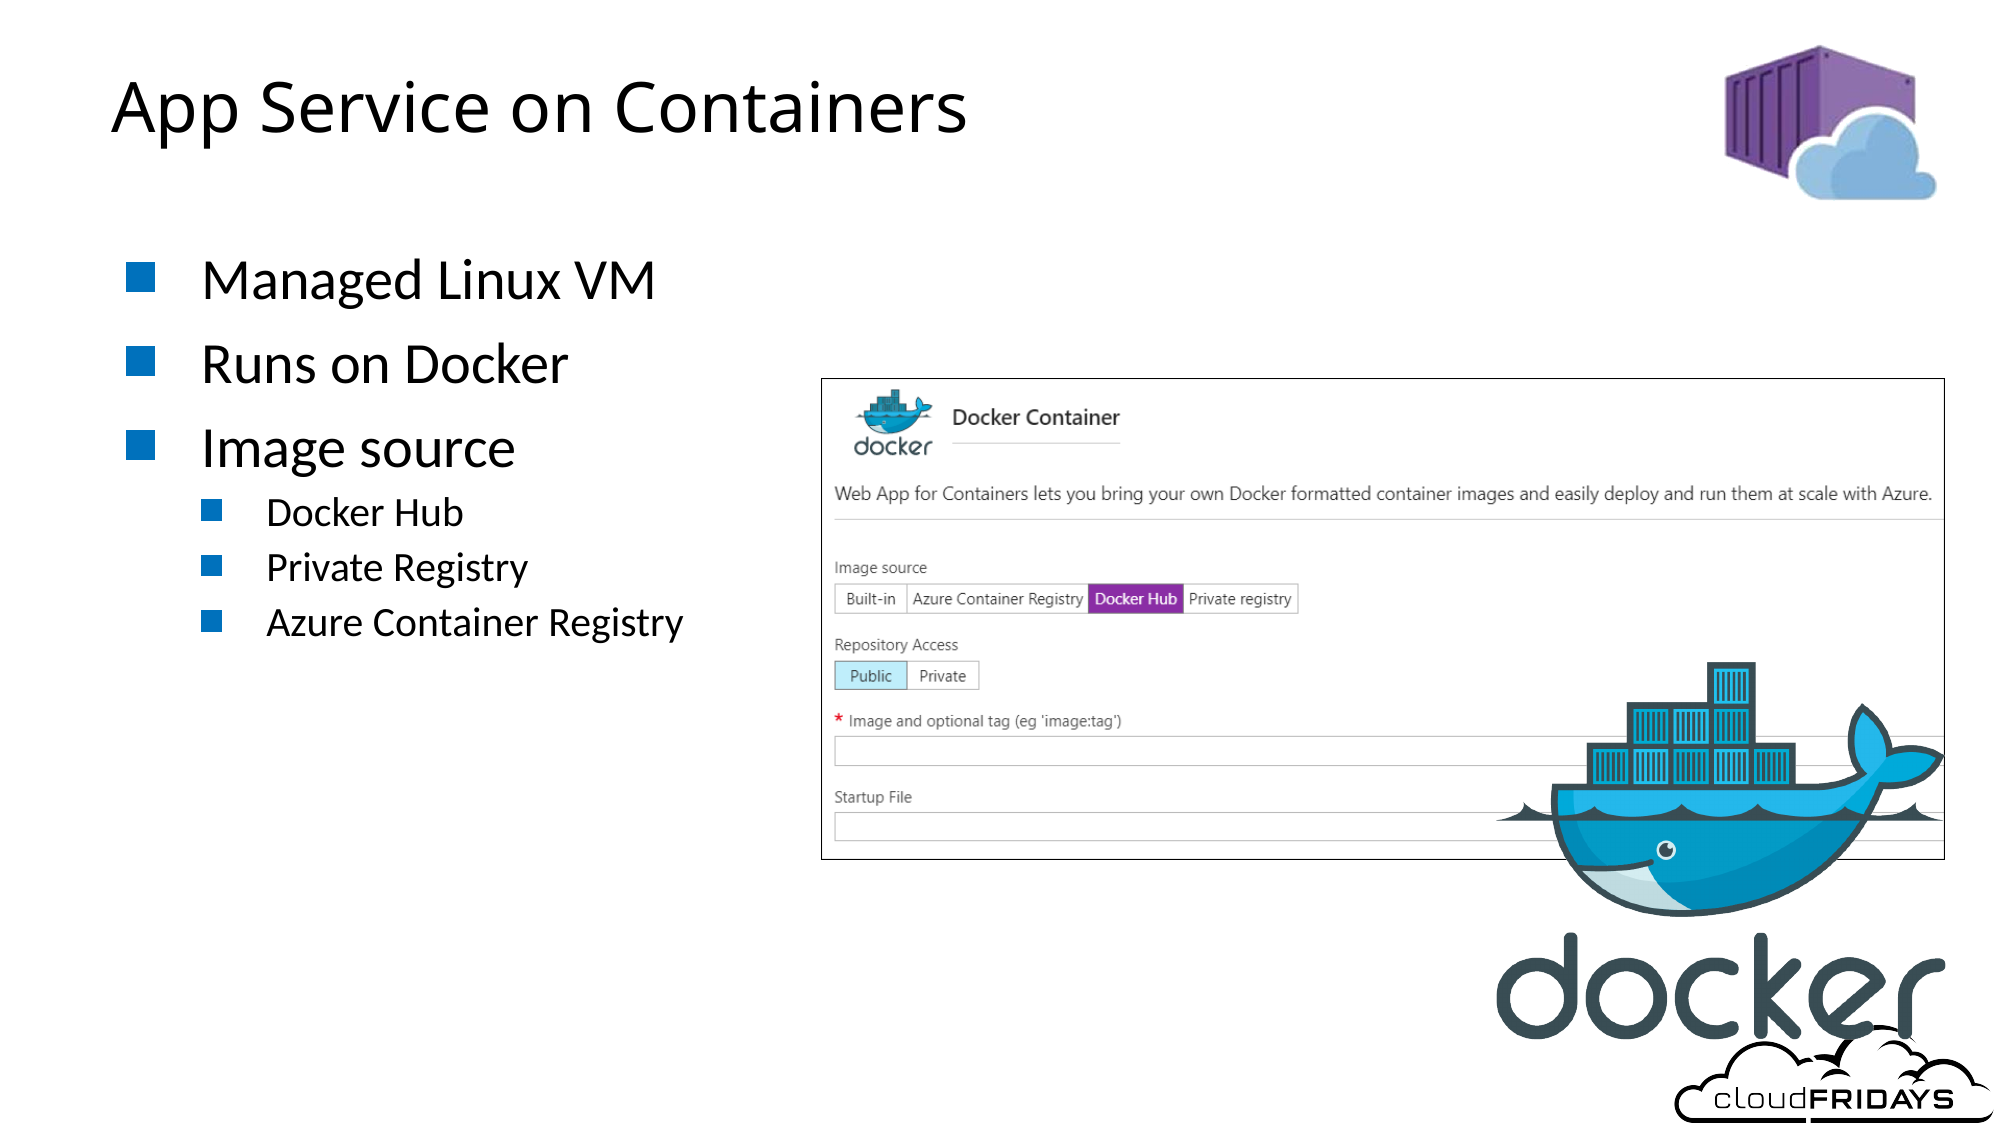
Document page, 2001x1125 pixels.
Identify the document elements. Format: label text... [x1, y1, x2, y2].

picture [201, 610, 222, 632]
list Managed Linux VM Runs on Docker Image source Docker Hub Private Registry Azure Container Registry [96, 219, 1010, 708]
picture [1709, 26, 1945, 212]
picture [201, 499, 222, 521]
picture [126, 430, 155, 460]
title App Service on Containers [96, 64, 1709, 156]
picture [201, 555, 222, 576]
picture [821, 378, 2001, 1125]
picture [126, 346, 155, 376]
picture [126, 262, 155, 292]
